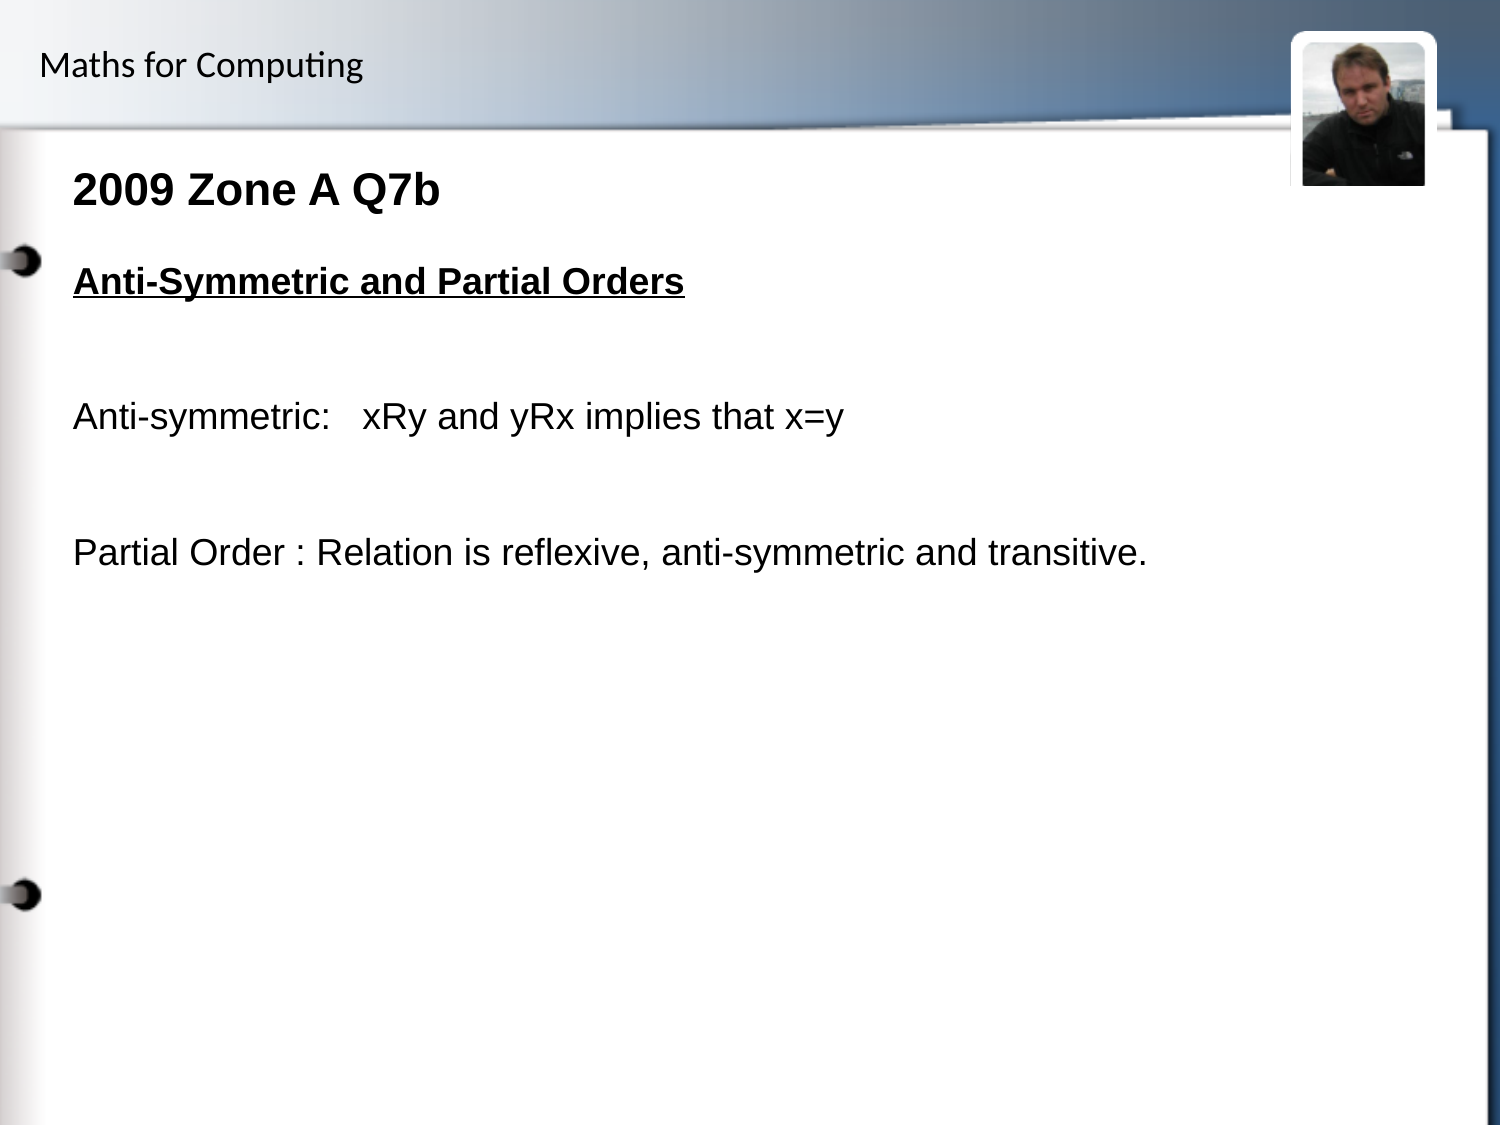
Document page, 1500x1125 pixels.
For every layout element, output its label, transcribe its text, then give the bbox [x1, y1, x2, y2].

list Anti-Symmetric and Partial Orders Anti-symmetric: xRy and yRx implies that x=y Partial Order : Relation is reflexive, anti-symmetric and transitive. [58, 249, 1430, 1089]
title 2009 Zone A Q7b [57, 152, 1276, 217]
picture [0, 0, 1500, 1125]
